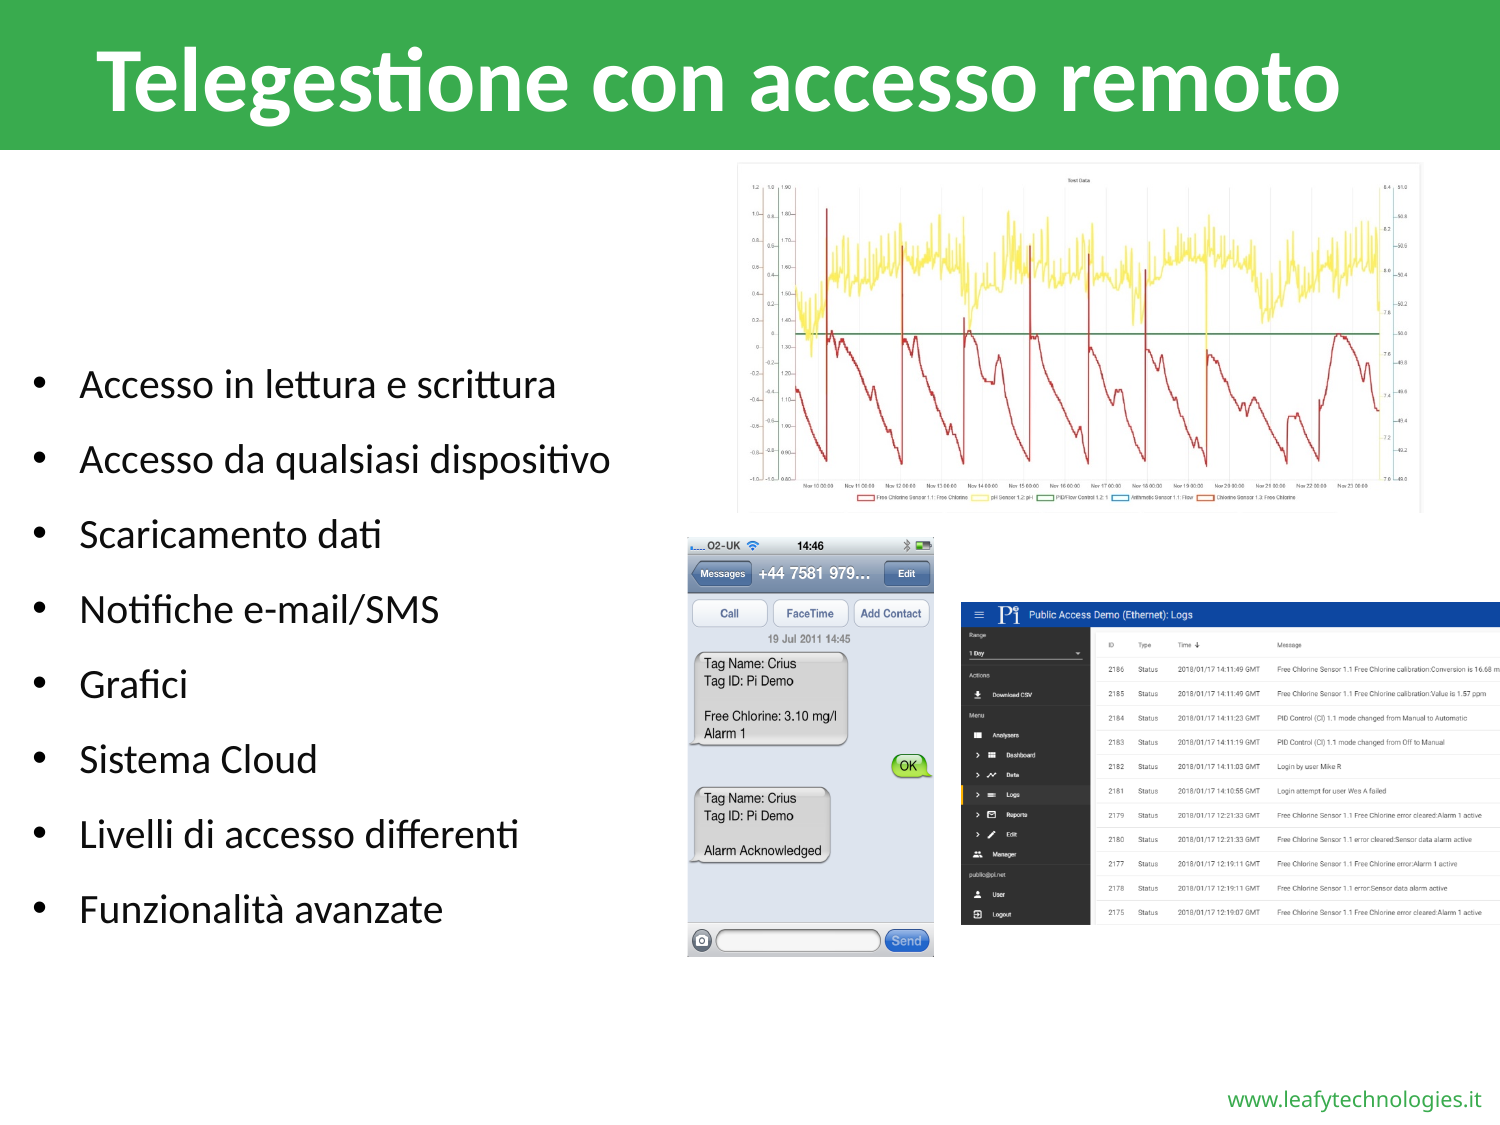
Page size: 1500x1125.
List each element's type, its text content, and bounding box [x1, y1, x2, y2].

picture [961, 602, 1500, 926]
text_box Telegestione con accesso remoto [81, 12, 1419, 138]
text_box Accesso in lettura e scrittura Accesso da qualsiasi dispositivo Scaricamento dati Notifiche e-mail/SMS Grafici Sistema Cloud Livelli di accesso differenti Funzionalità avanzate [17, 324, 688, 1065]
picture [737, 162, 1424, 513]
picture [687, 537, 936, 957]
